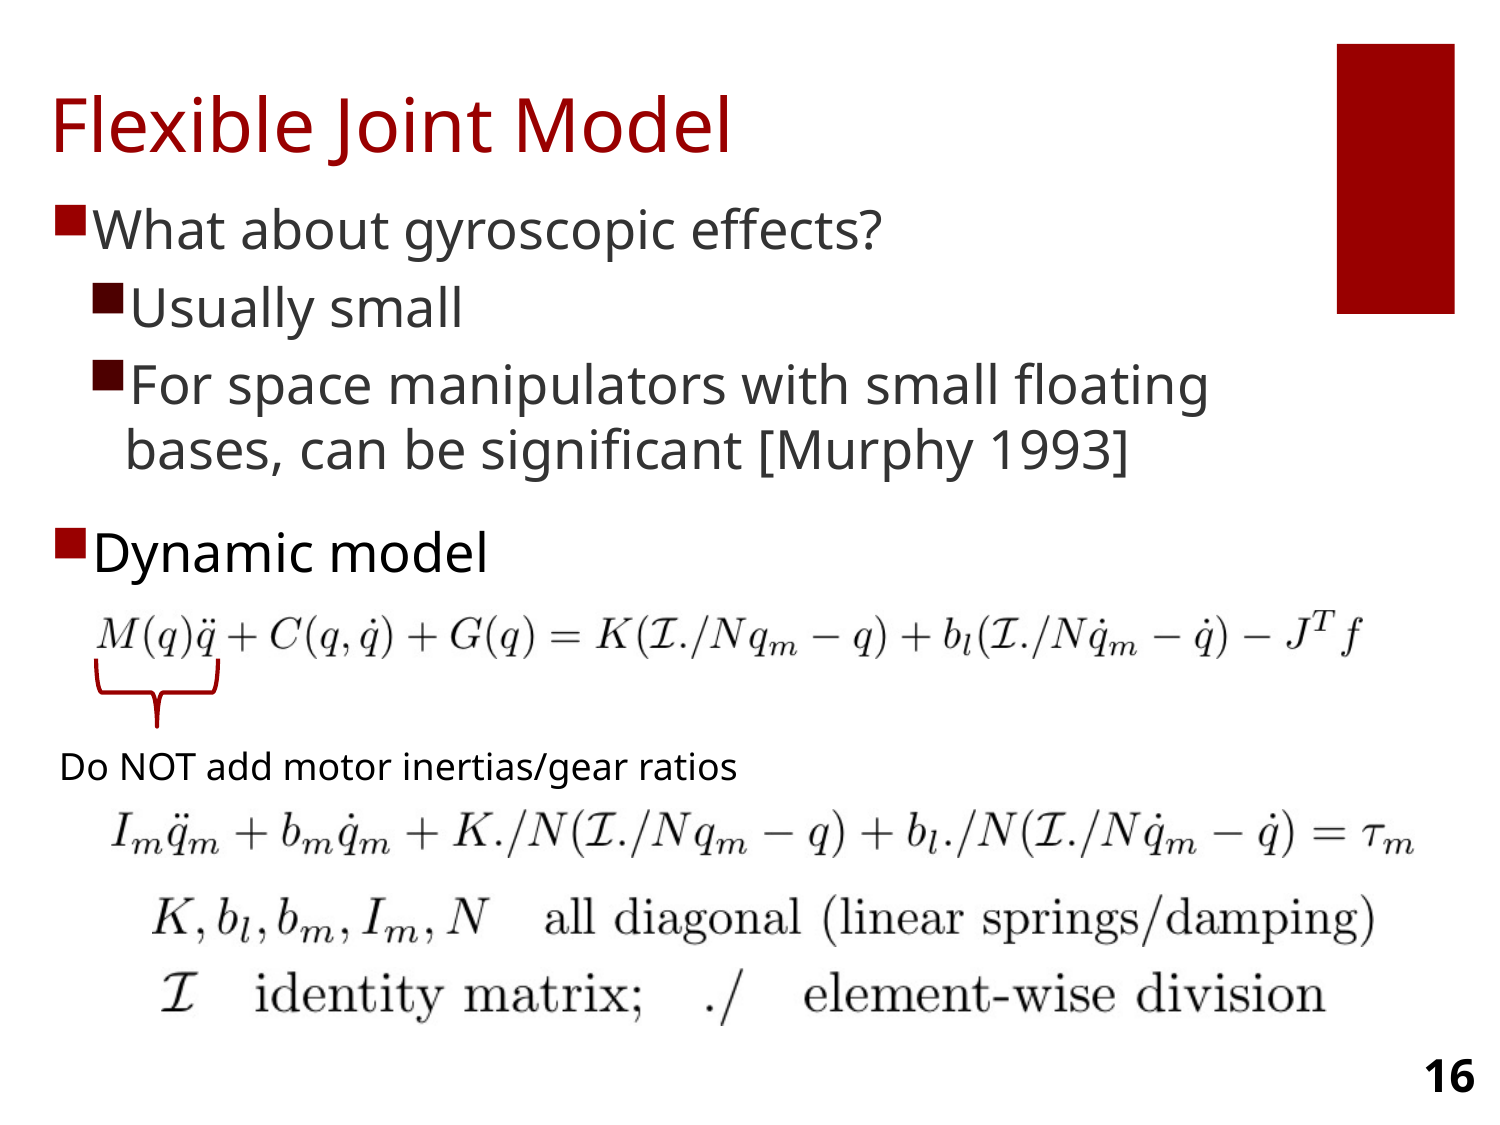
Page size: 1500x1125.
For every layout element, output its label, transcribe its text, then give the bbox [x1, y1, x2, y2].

picture [161, 967, 1328, 1027]
title Flexible Joint Model [34, 0, 1389, 175]
picture [110, 808, 1416, 858]
list What about gyroscopic effects? Usually small For space manipulators with small floating bases, can be significant [Murphy 1993] Dynamic model [34, 187, 1327, 1106]
picture [152, 892, 1375, 947]
picture [95, 608, 1363, 660]
slide_number 16 [1407, 1050, 1491, 1106]
text_box [93, 658, 221, 729]
text_box Do NOT add motor inertias/gear ratios [44, 735, 754, 796]
